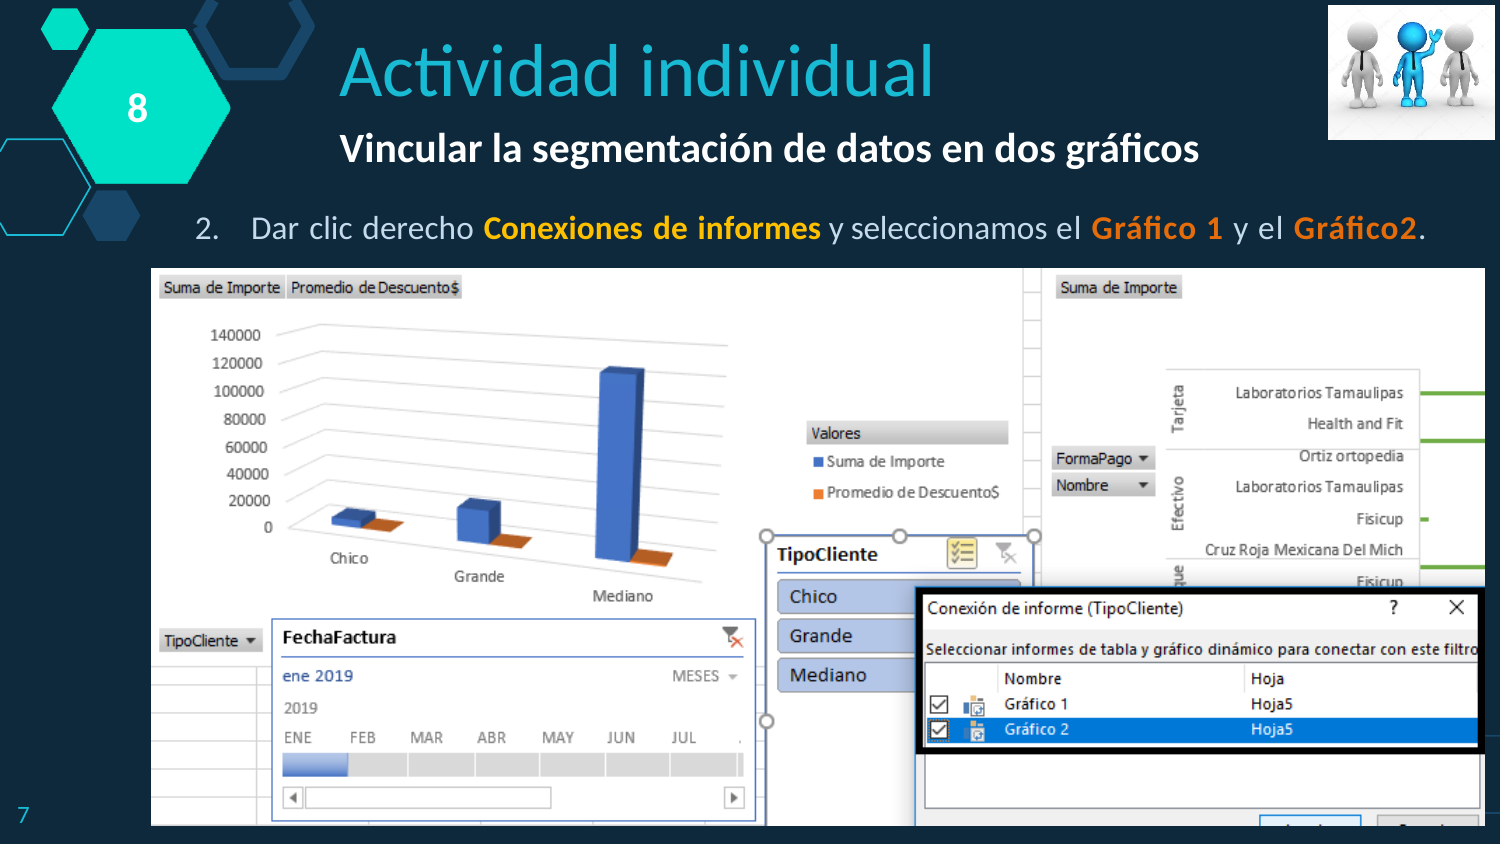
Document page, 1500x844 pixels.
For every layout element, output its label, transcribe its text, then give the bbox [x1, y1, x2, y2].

text_box [1489, 735, 1500, 743]
text_box [51, 29, 231, 185]
picture [1328, 5, 1495, 140]
text_box [40, 8, 90, 50]
text_box Dar clic derecho Conexiones de informes y seleccionamos el Gráfico 1 y el Gráfico2. [192, 206, 1477, 266]
picture [151, 268, 1486, 827]
text_box Actividad individual [337, 21, 1147, 113]
text_box [82, 190, 141, 241]
text_box 7 [15, 798, 32, 832]
text_box [0, 139, 91, 236]
text_box [198, 0, 309, 75]
text_box 8 [125, 81, 158, 147]
text_box Vincular la segmentación de datos en dos gráficos [322, 113, 1272, 206]
text_box [1489, 806, 1500, 813]
